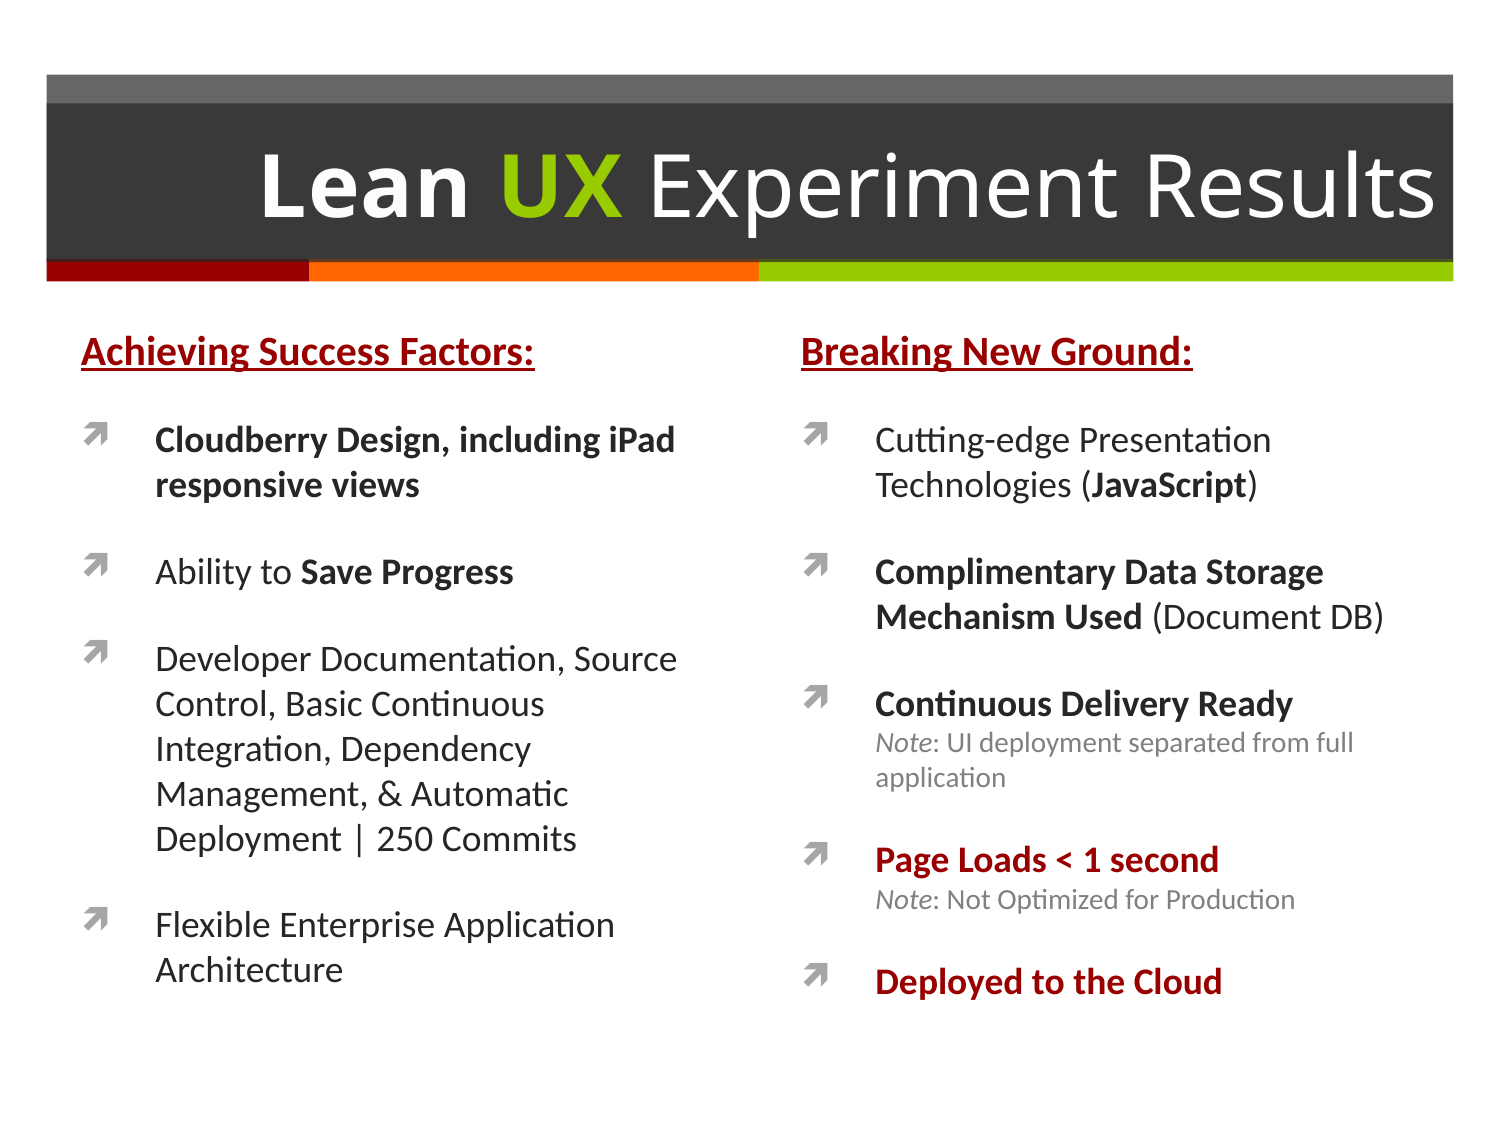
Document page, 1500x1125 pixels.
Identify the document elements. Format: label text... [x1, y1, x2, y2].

text_box Breaking New Ground: Cutting-edge Presentation Technologies (JavaScript) Complimentary Data Storage Mechanism Used (Document DB) Continuous Delivery Ready Note: UI deployment separated from full application Page Loads < 1 second Note: Not Optimized for Production Deployed to the Cloud [786, 316, 1451, 1052]
text_box Achieving Success Factors: Cloudberry Design, including iPad responsive views Ability to Save Progress Developer Documentation, Source Control, Basic Continuous Integration, Dependency Management, & Automatic Deployment | 250 Commits Flexible Enterprise Application Architecture [66, 316, 732, 1052]
title Lean UX Experiment Results [46, 103, 1454, 263]
